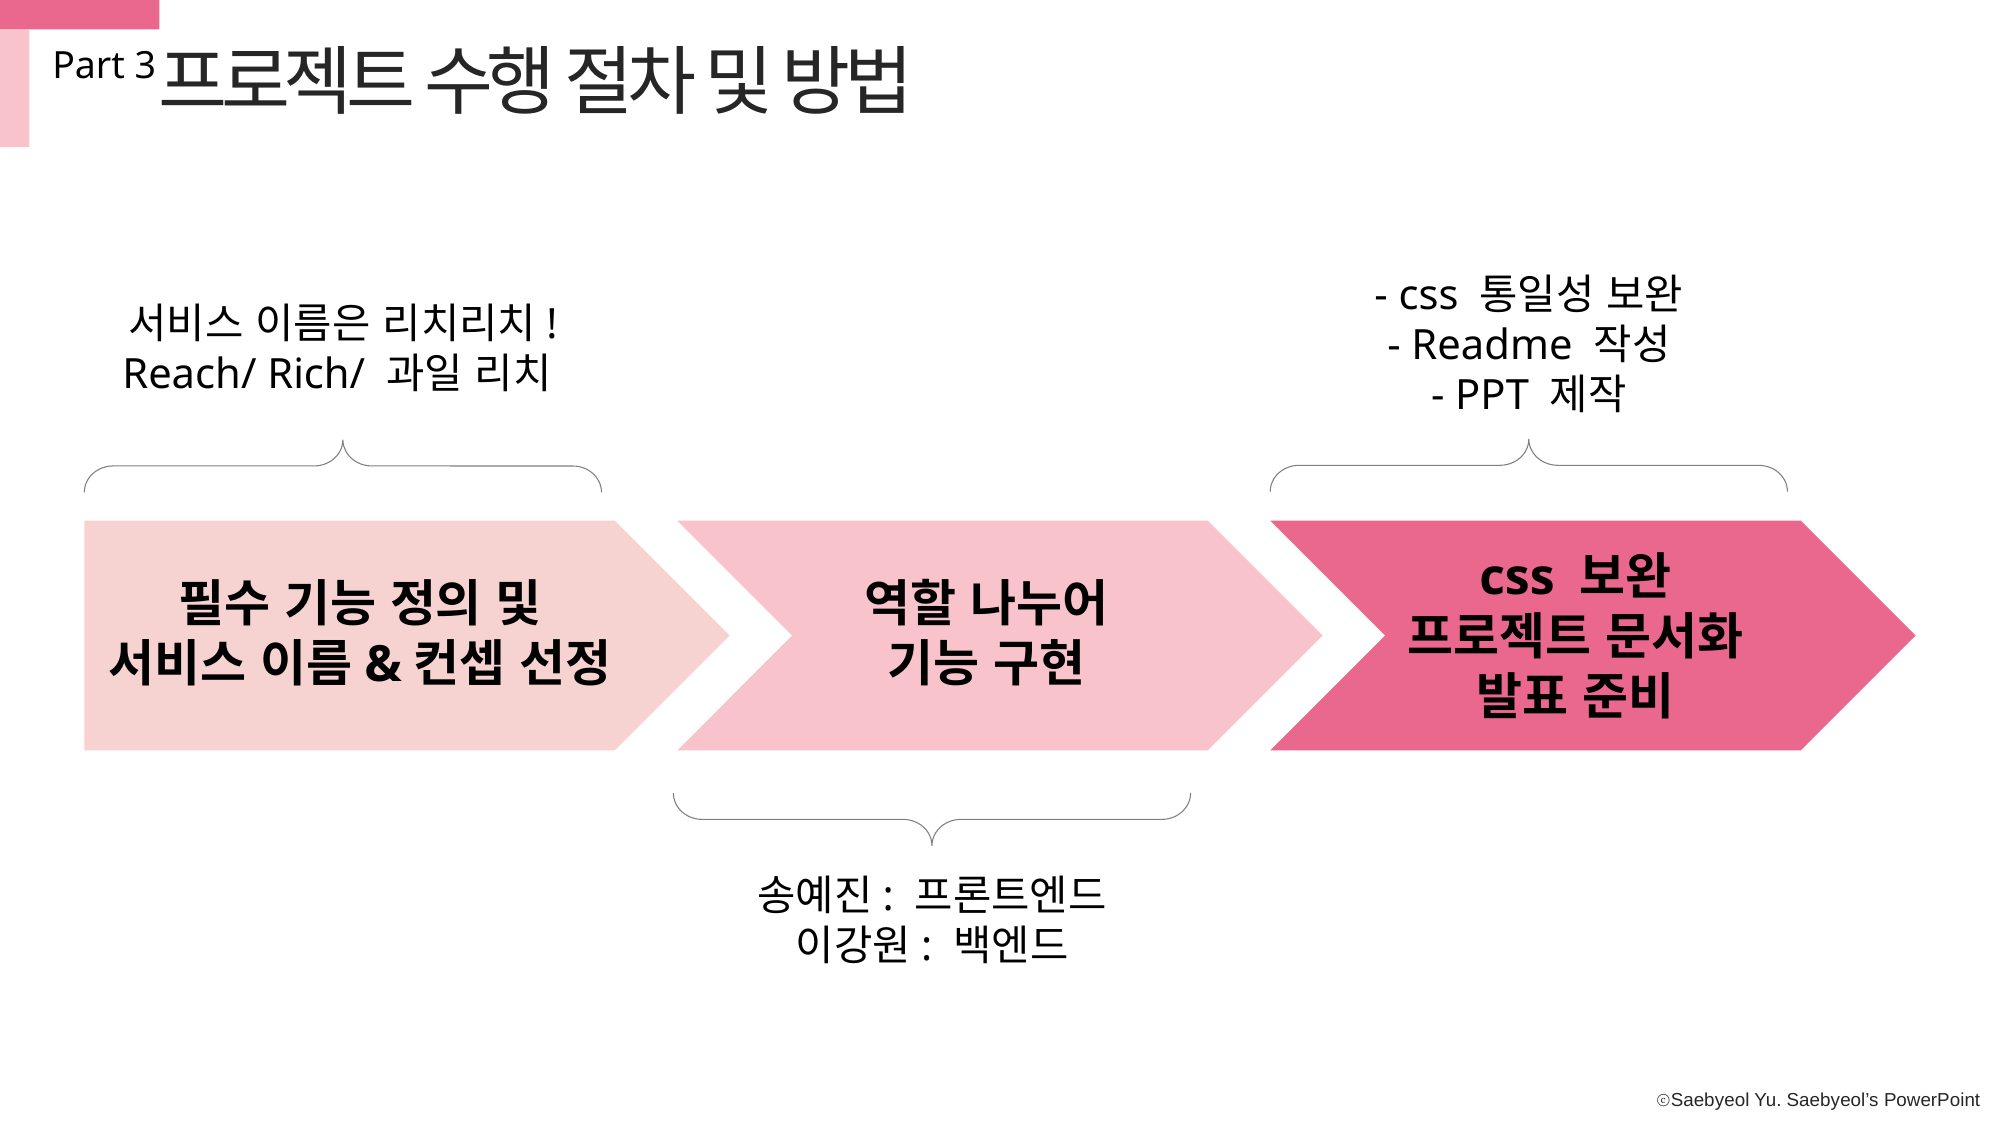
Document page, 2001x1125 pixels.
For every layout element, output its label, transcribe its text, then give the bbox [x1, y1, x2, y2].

text_box 서비스 이름은 리치리치! Reach/ Rich/ 과일 리치 [107, 289, 579, 405]
text_box [672, 792, 1192, 846]
text_box [1267, 519, 1918, 752]
text_box [0, 0, 160, 30]
text_box css 보완 프로젝트 문서화 발표 준비 [1392, 537, 1759, 732]
text_box [0, 28, 30, 148]
text_box 역할 나누어 기능 구현 [849, 563, 1124, 699]
text_box 프로젝트 수행 절차 및 방법 [143, 26, 929, 131]
text_box - css 통일성 보완 - Readme 작성 - PPT 제작 [1359, 260, 1699, 425]
text_box [1269, 438, 1789, 492]
text_box 송예진: 프론트엔드 이강원: 백엔드 [742, 861, 1122, 976]
text_box 필수 기능 정의 및 서비스 이름&컨셉 선정 [93, 563, 627, 699]
text_box Part 3 [37, 33, 143, 94]
text_box [83, 439, 603, 493]
text_box [83, 519, 732, 752]
text_box [674, 519, 1325, 752]
